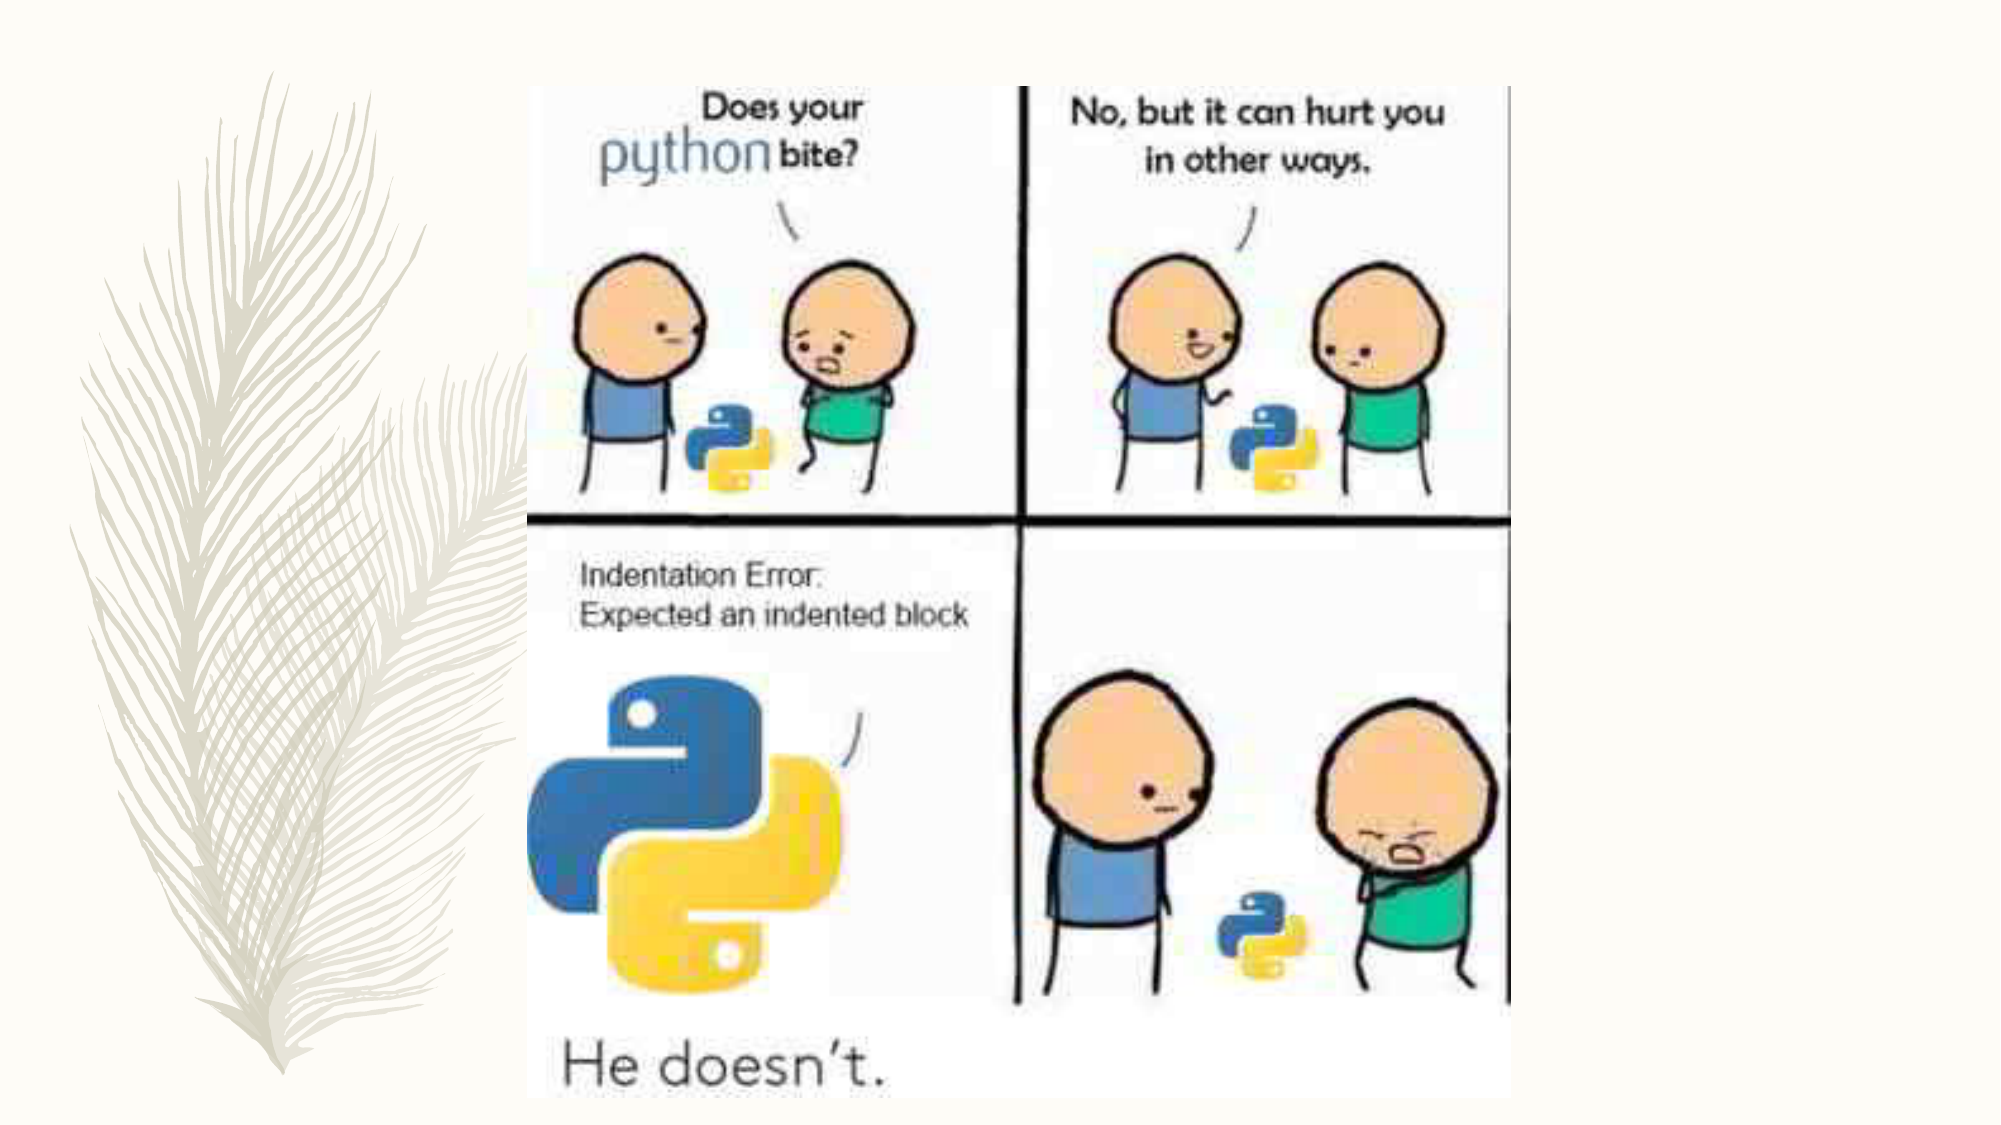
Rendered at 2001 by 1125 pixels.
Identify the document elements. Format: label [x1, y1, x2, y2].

picture [527, 86, 1511, 1098]
